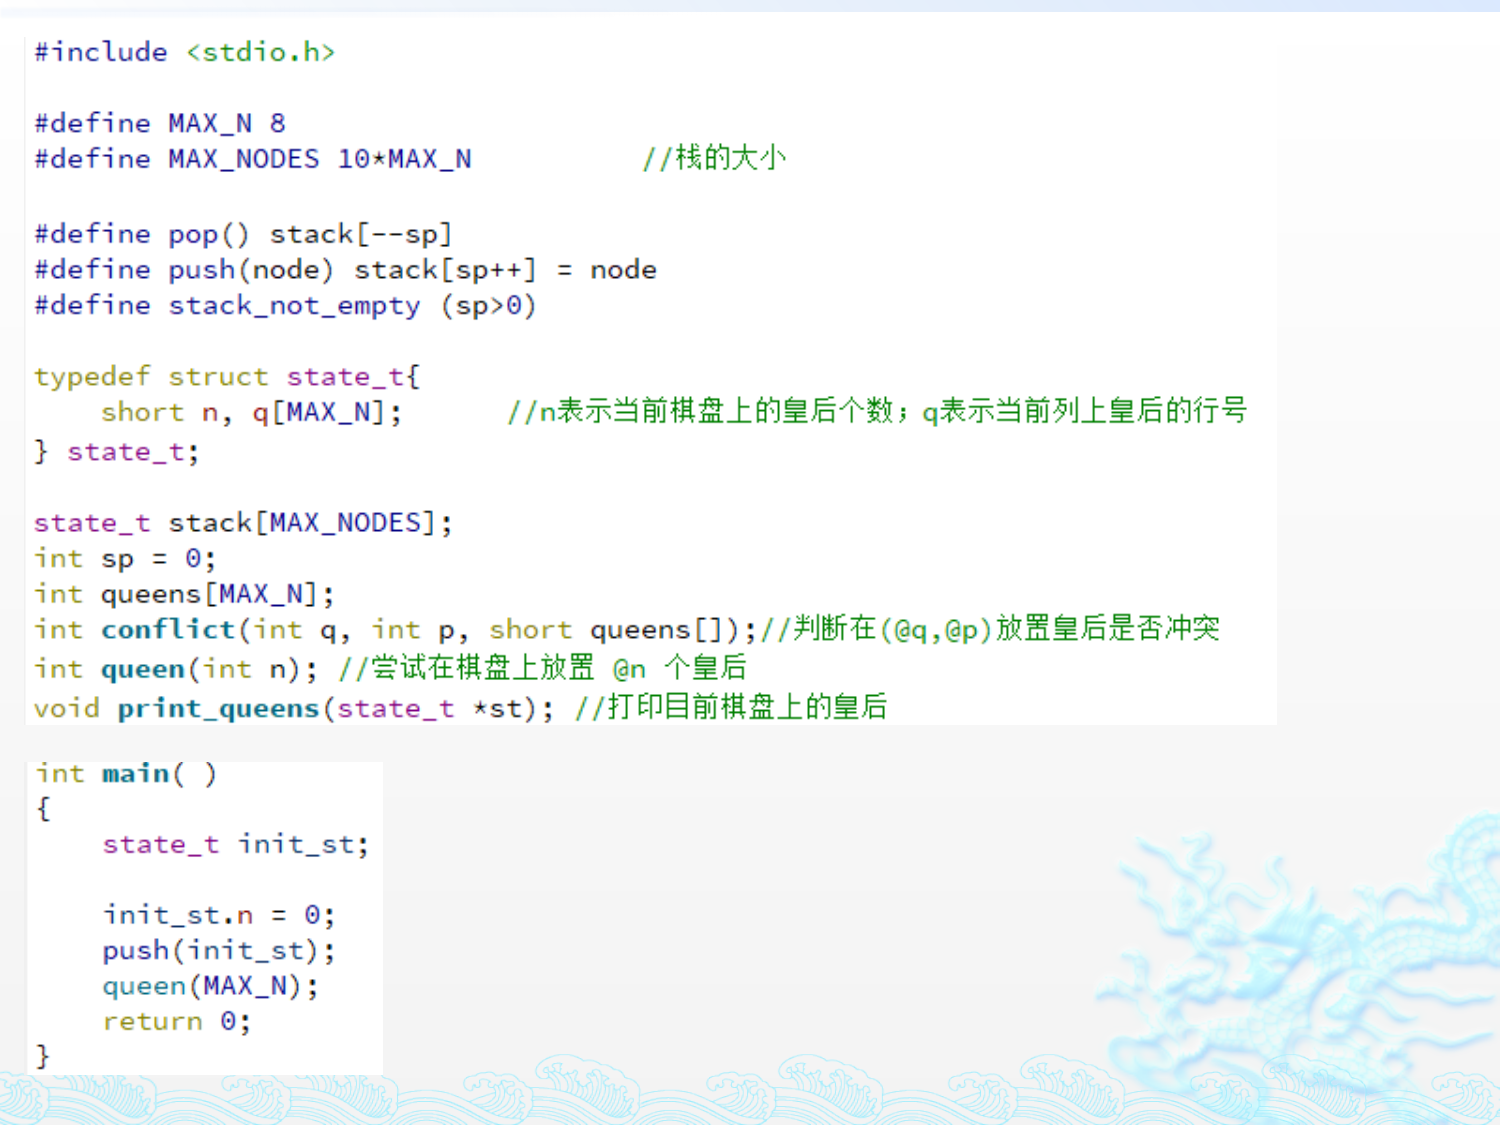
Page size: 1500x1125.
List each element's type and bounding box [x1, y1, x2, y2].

picture [24, 761, 383, 1076]
picture [24, 36, 1277, 726]
